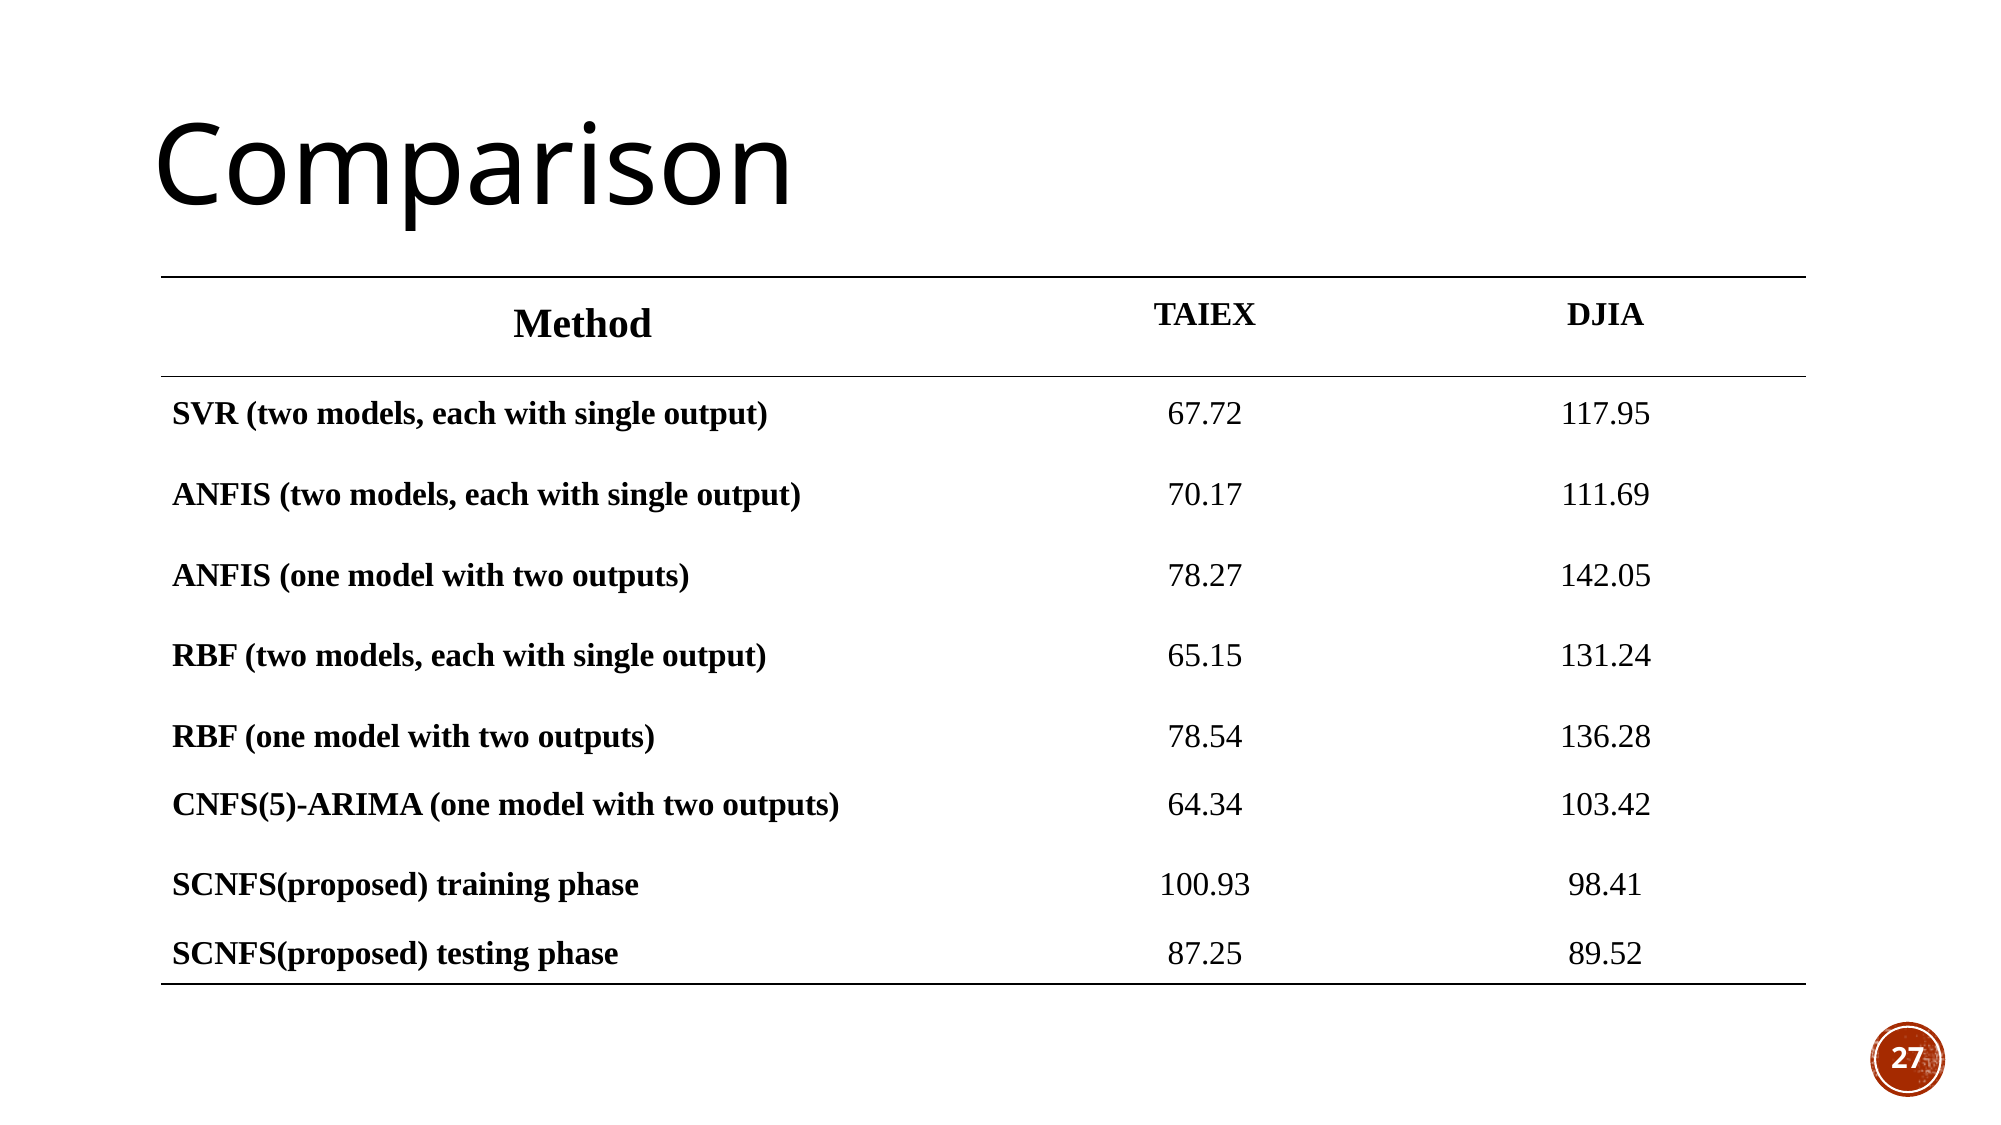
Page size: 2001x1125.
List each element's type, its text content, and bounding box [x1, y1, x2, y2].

table_cell 142.05 [1405, 538, 1806, 618]
table_cell 67.72 [1005, 377, 1405, 457]
slide_number 27 [1855, 1028, 1961, 1089]
table_cell CNFS(5)-ARIMA (one model with two outputs) [161, 767, 1005, 848]
table_cell SCNFS(proposed) testing phase [161, 916, 1005, 983]
table_cell 65.15 [1005, 618, 1405, 699]
table_cell 78.54 [1005, 699, 1405, 767]
table_header TAIEX [1005, 278, 1405, 376]
table_cell 136.28 [1405, 699, 1806, 767]
table_cell 87.25 [1005, 916, 1405, 983]
table_cell 64.34 [1005, 767, 1405, 848]
table_cell 100.93 [1005, 848, 1405, 916]
table_header Method [161, 278, 1005, 376]
table_cell ANFIS (one model with two outputs) [161, 538, 1005, 618]
table_cell 78.27 [1005, 538, 1405, 618]
table_cell RBF (two models, each with single output) [161, 618, 1005, 699]
title Comparison [137, 59, 1863, 278]
table_cell ANFIS (two models, each with single output) [161, 457, 1005, 538]
table_header DJIA [1405, 278, 1806, 376]
table_cell 117.95 [1405, 377, 1806, 457]
table_cell SCNFS(proposed) training phase [161, 848, 1005, 916]
table_cell 70.17 [1005, 457, 1405, 538]
table_cell SVR (two models, each with single output) [161, 377, 1005, 457]
table_cell 111.69 [1405, 457, 1806, 538]
table_cell 131.24 [1405, 618, 1806, 699]
table_cell 89.52 [1405, 916, 1806, 983]
table_cell RBF (one model with two outputs) [161, 699, 1005, 767]
table_cell 103.42 [1405, 767, 1806, 848]
table_cell 98.41 [1405, 848, 1806, 916]
